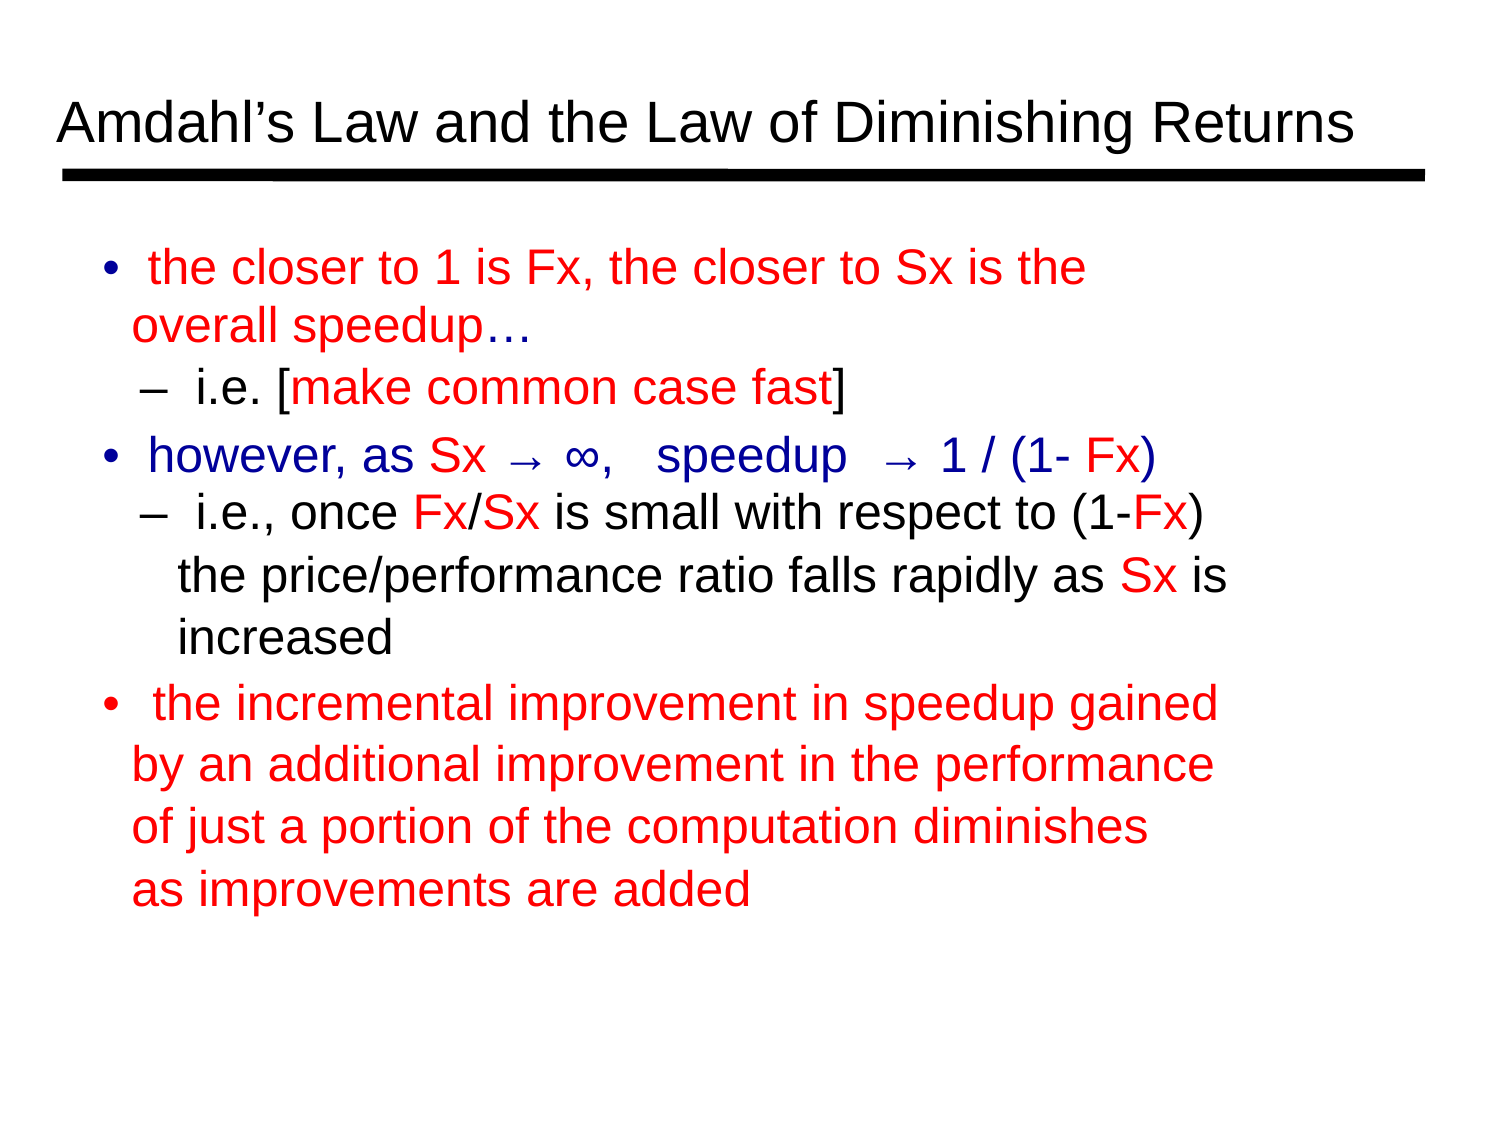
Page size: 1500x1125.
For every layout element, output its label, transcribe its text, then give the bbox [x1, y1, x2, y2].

text_box Amdahl’s Law and the Law of Diminishing Returns [42, 76, 1373, 162]
text_box • the closer to 1 is Fx, the closer to Sx is the overall speedup… – i.e. [make common case fast] • however, as Sx → ∞, speedup → 1 / (1- Fx) – i.e., once Fx/Sx is small with respect to (1-Fx) the price/performance ratio falls rapidly as Sx is increased • the incremental improvement in speedup gained by an additional improvement in the performance of just a portion of the computation diminishes as improvements are added [87, 224, 1413, 927]
